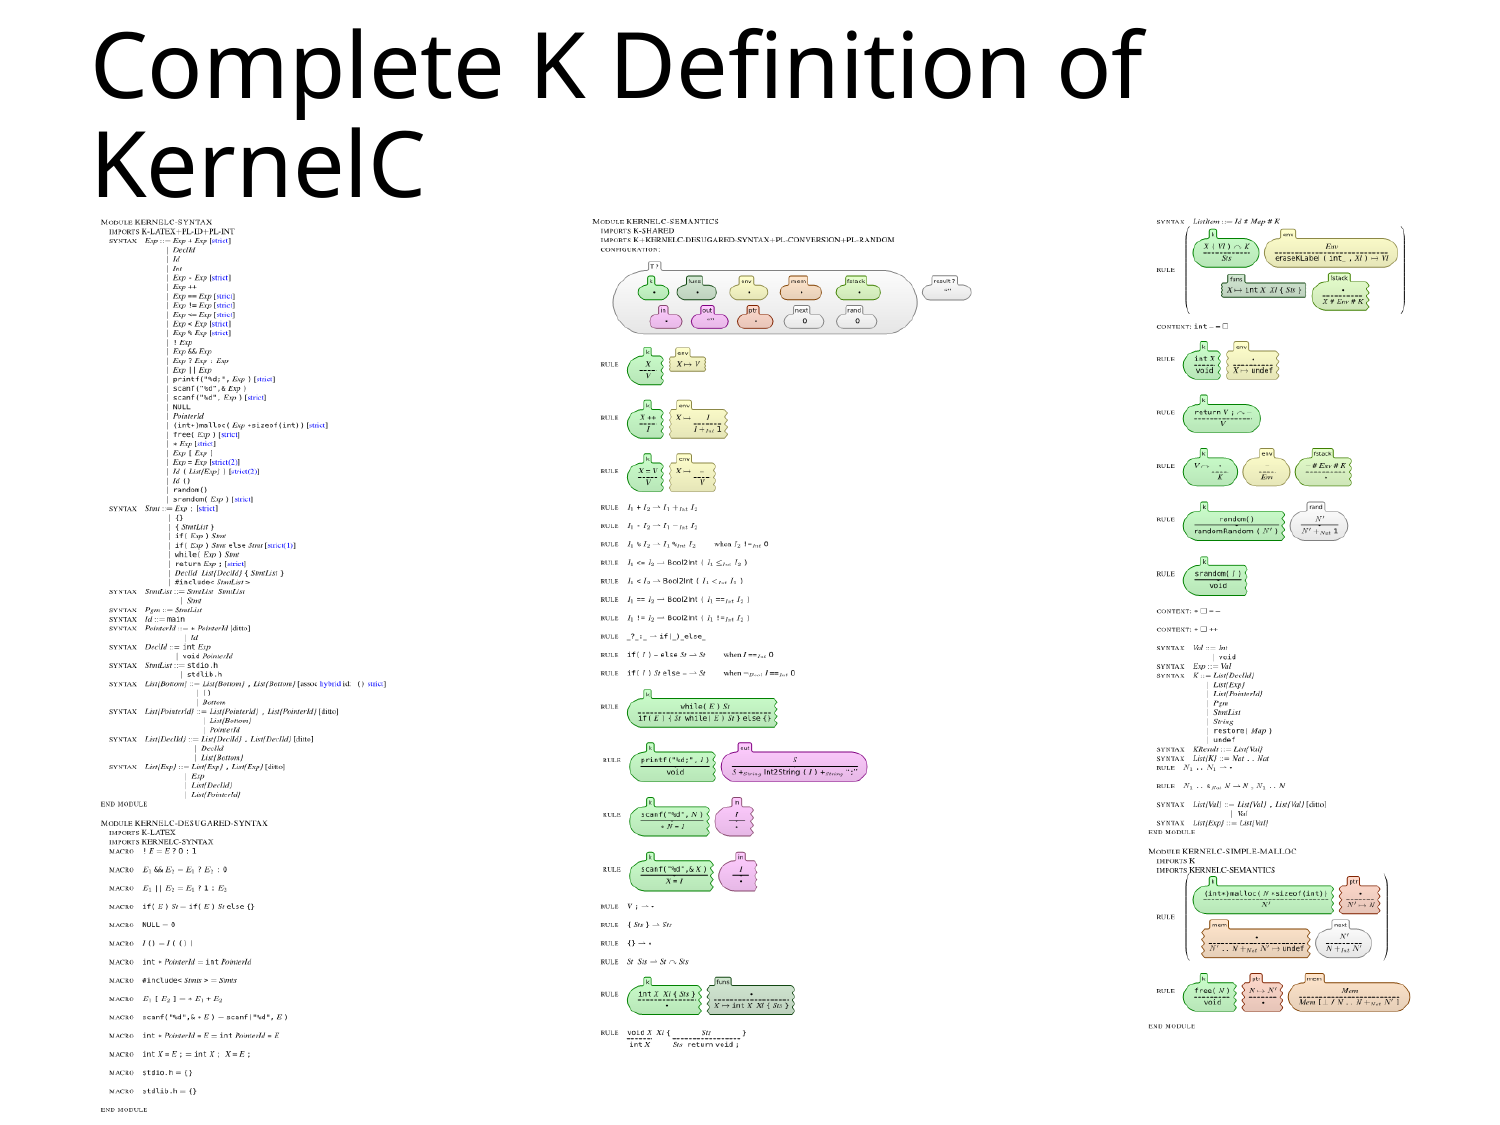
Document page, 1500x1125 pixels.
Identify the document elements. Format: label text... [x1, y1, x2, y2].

picture [87, 209, 1417, 1123]
title Complete K Definition of KernelC [75, 24, 1425, 213]
